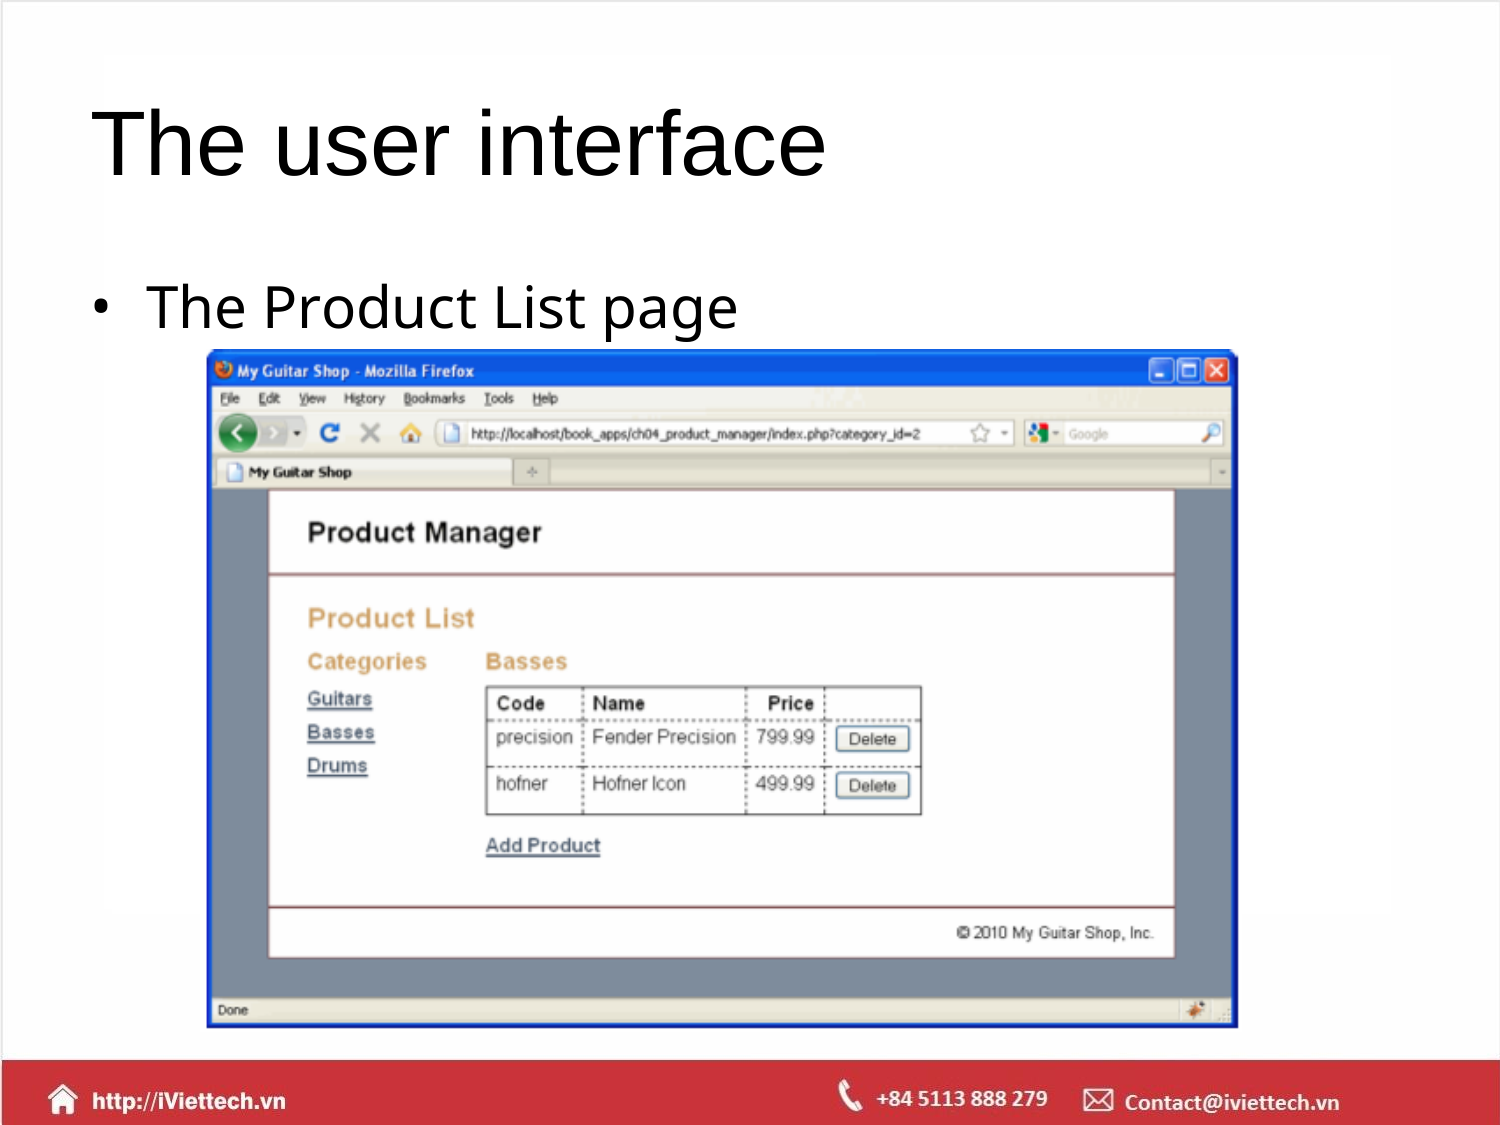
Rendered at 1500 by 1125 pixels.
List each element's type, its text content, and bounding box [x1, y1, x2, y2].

title The user interface [75, 45, 1425, 233]
list The Product List page [75, 262, 1425, 1005]
picture [0, 0, 1500, 1125]
